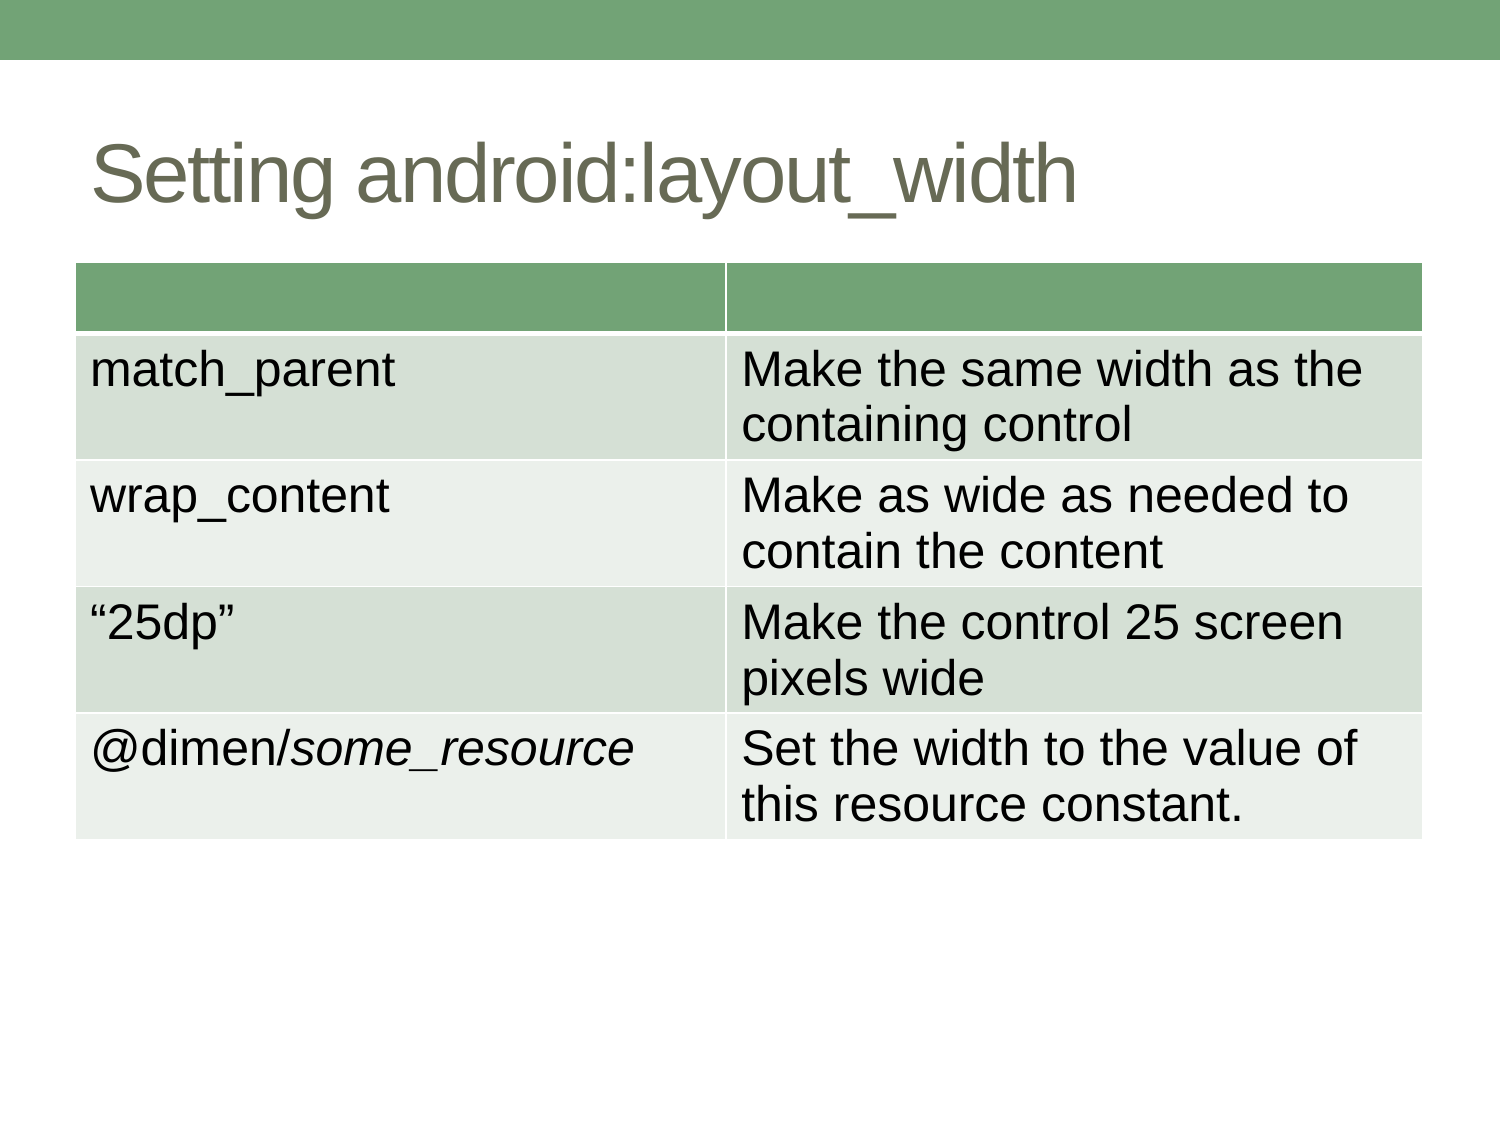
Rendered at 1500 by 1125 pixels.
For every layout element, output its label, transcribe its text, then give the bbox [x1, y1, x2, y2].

title Setting android:layout_width [75, 87, 1425, 250]
table_header [76, 263, 725, 331]
table_cell “25dp” [76, 587, 725, 712]
table_cell Make the same width as the containing control [727, 336, 1422, 459]
table_cell Set the width to the value of this resource constant. [727, 714, 1422, 839]
table_cell wrap_content [76, 461, 725, 586]
table_cell match_parent [76, 336, 725, 459]
table_cell Make the control 25 screen pixels wide [727, 587, 1422, 712]
table_header [727, 263, 1422, 331]
table_cell Make as wide as needed to contain the content [727, 461, 1422, 586]
table_cell @dimen/some_resource [76, 714, 725, 839]
